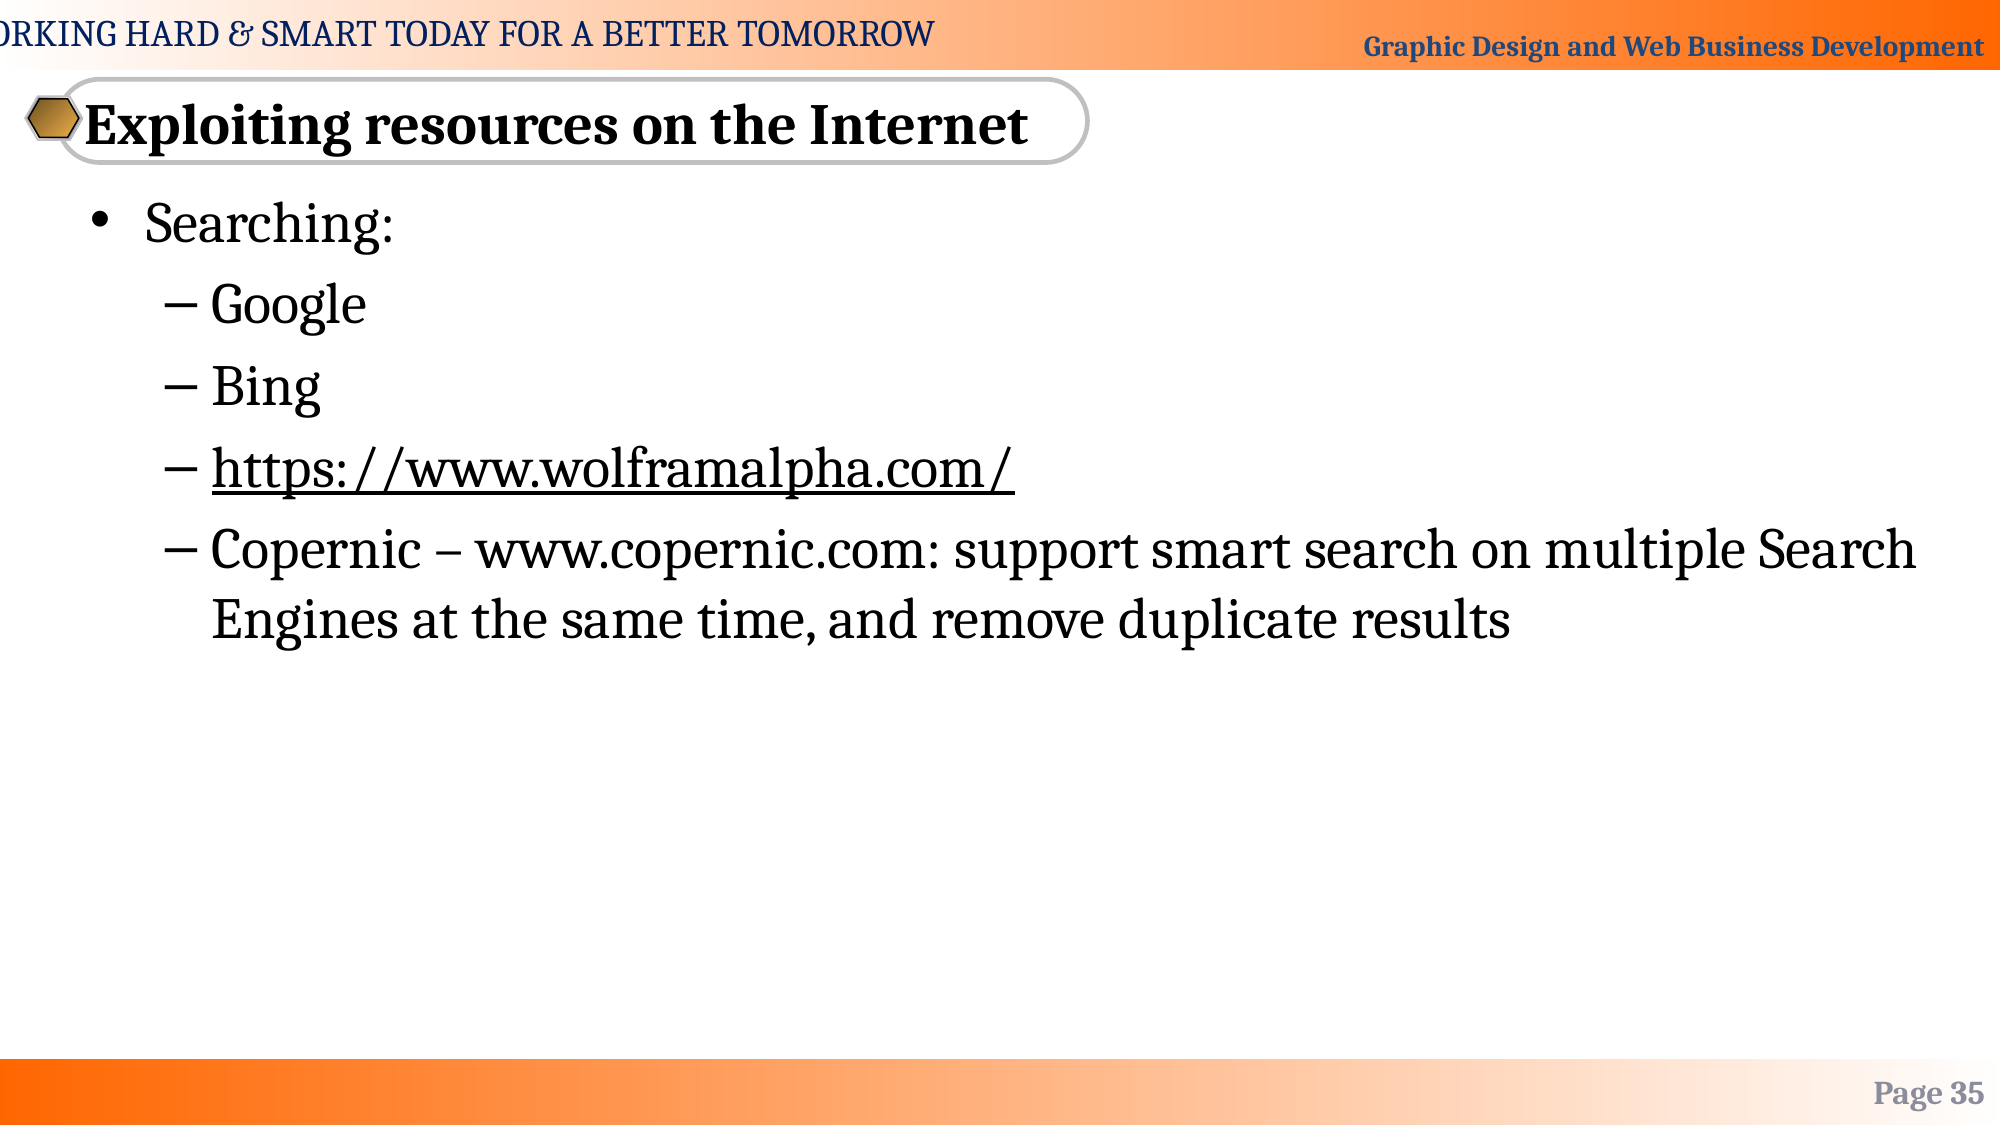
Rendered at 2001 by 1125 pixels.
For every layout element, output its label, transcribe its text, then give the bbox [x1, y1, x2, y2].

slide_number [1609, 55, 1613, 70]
slide_number Page 2 [1609, 0, 1613, 36]
text_box Searching: Google Bing https://www.wolframalpha.com/ Copernic – www.copernic.com: support smart search on multiple Search Engines at the same time, and remove duplicate results [74, 176, 1950, 1038]
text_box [24, 78, 1088, 163]
slide_number Page 35 [1533, 1060, 2000, 1121]
